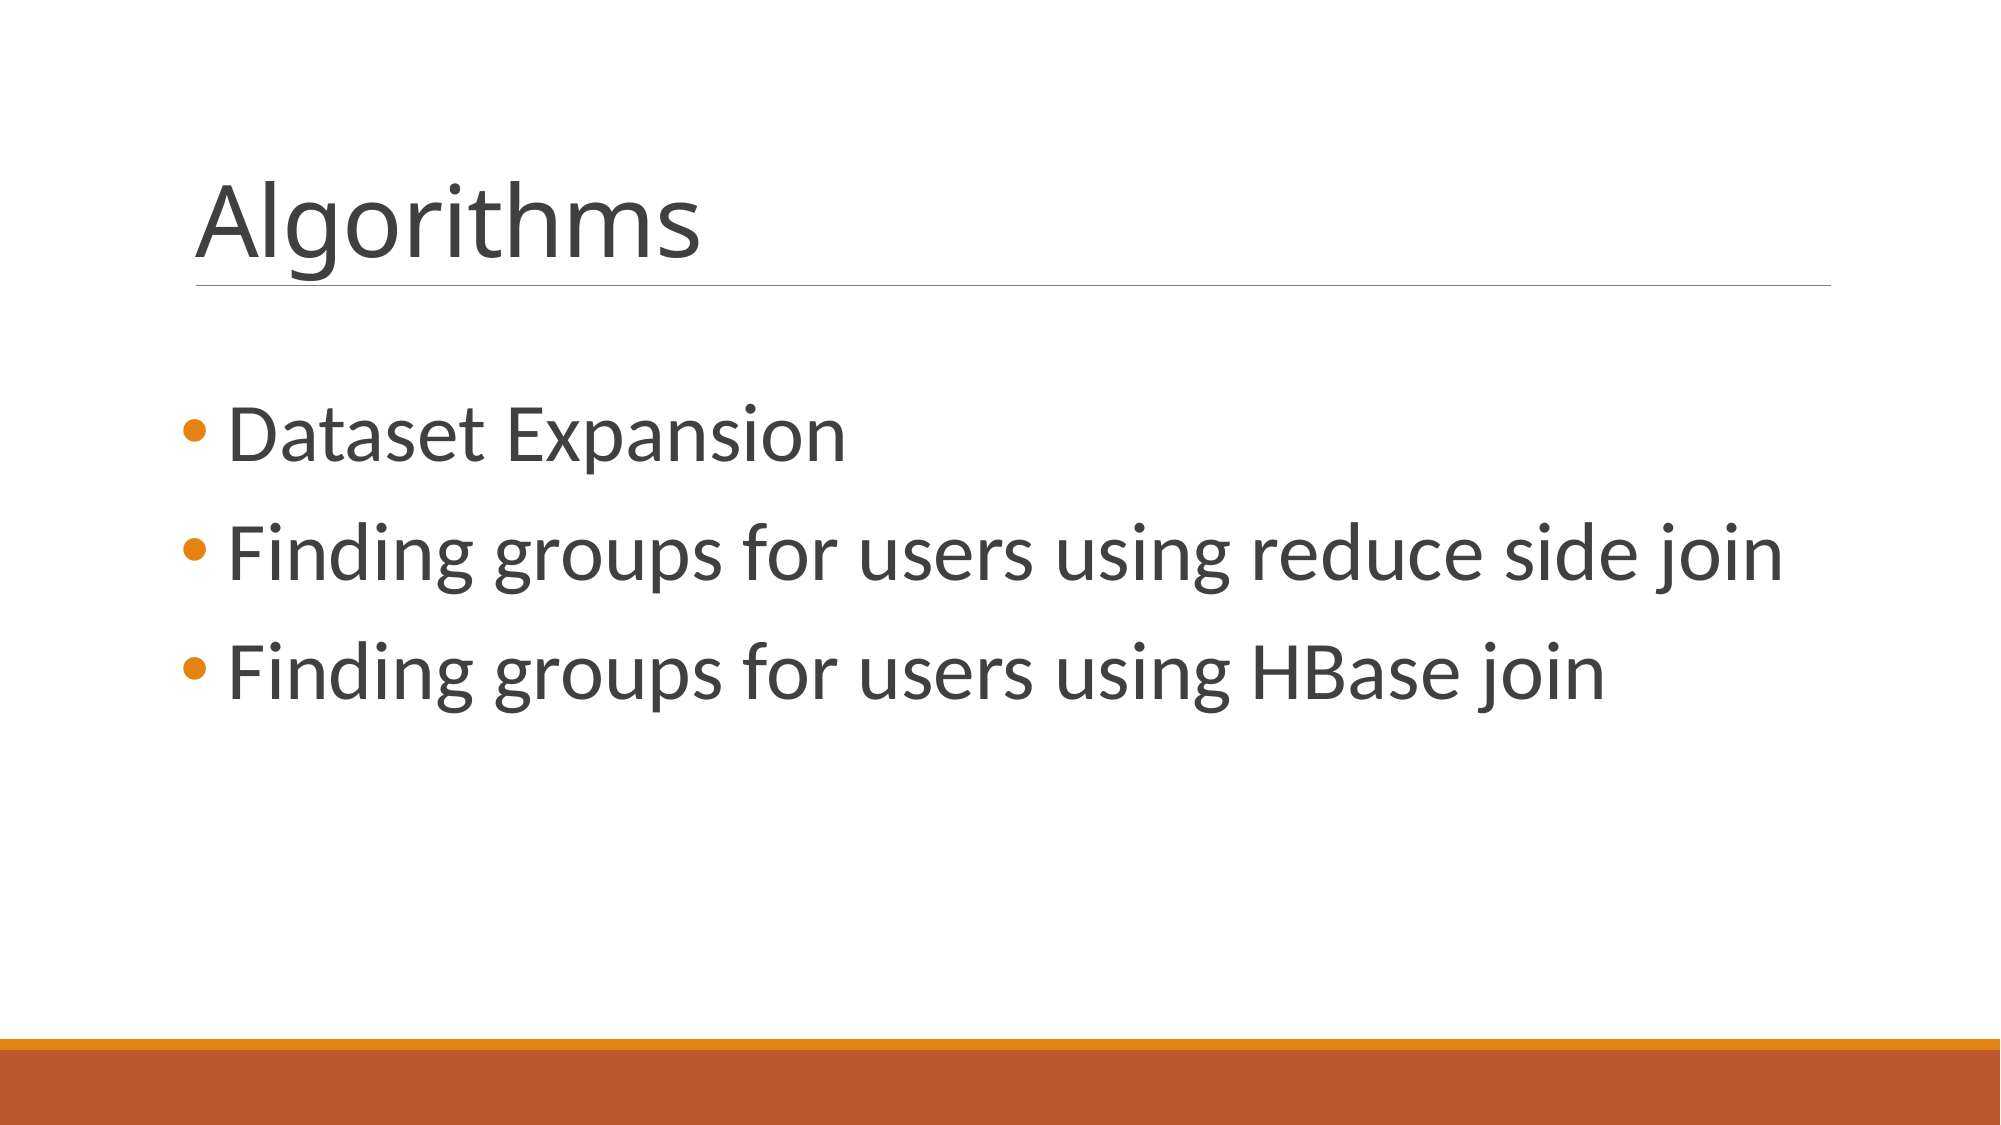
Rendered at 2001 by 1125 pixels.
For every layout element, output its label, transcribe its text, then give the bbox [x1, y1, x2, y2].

list Dataset Expansion Finding groups for users using reduce side join Finding groups for users using HBase join [180, 302, 1830, 963]
title Algorithms [180, 47, 1830, 285]
